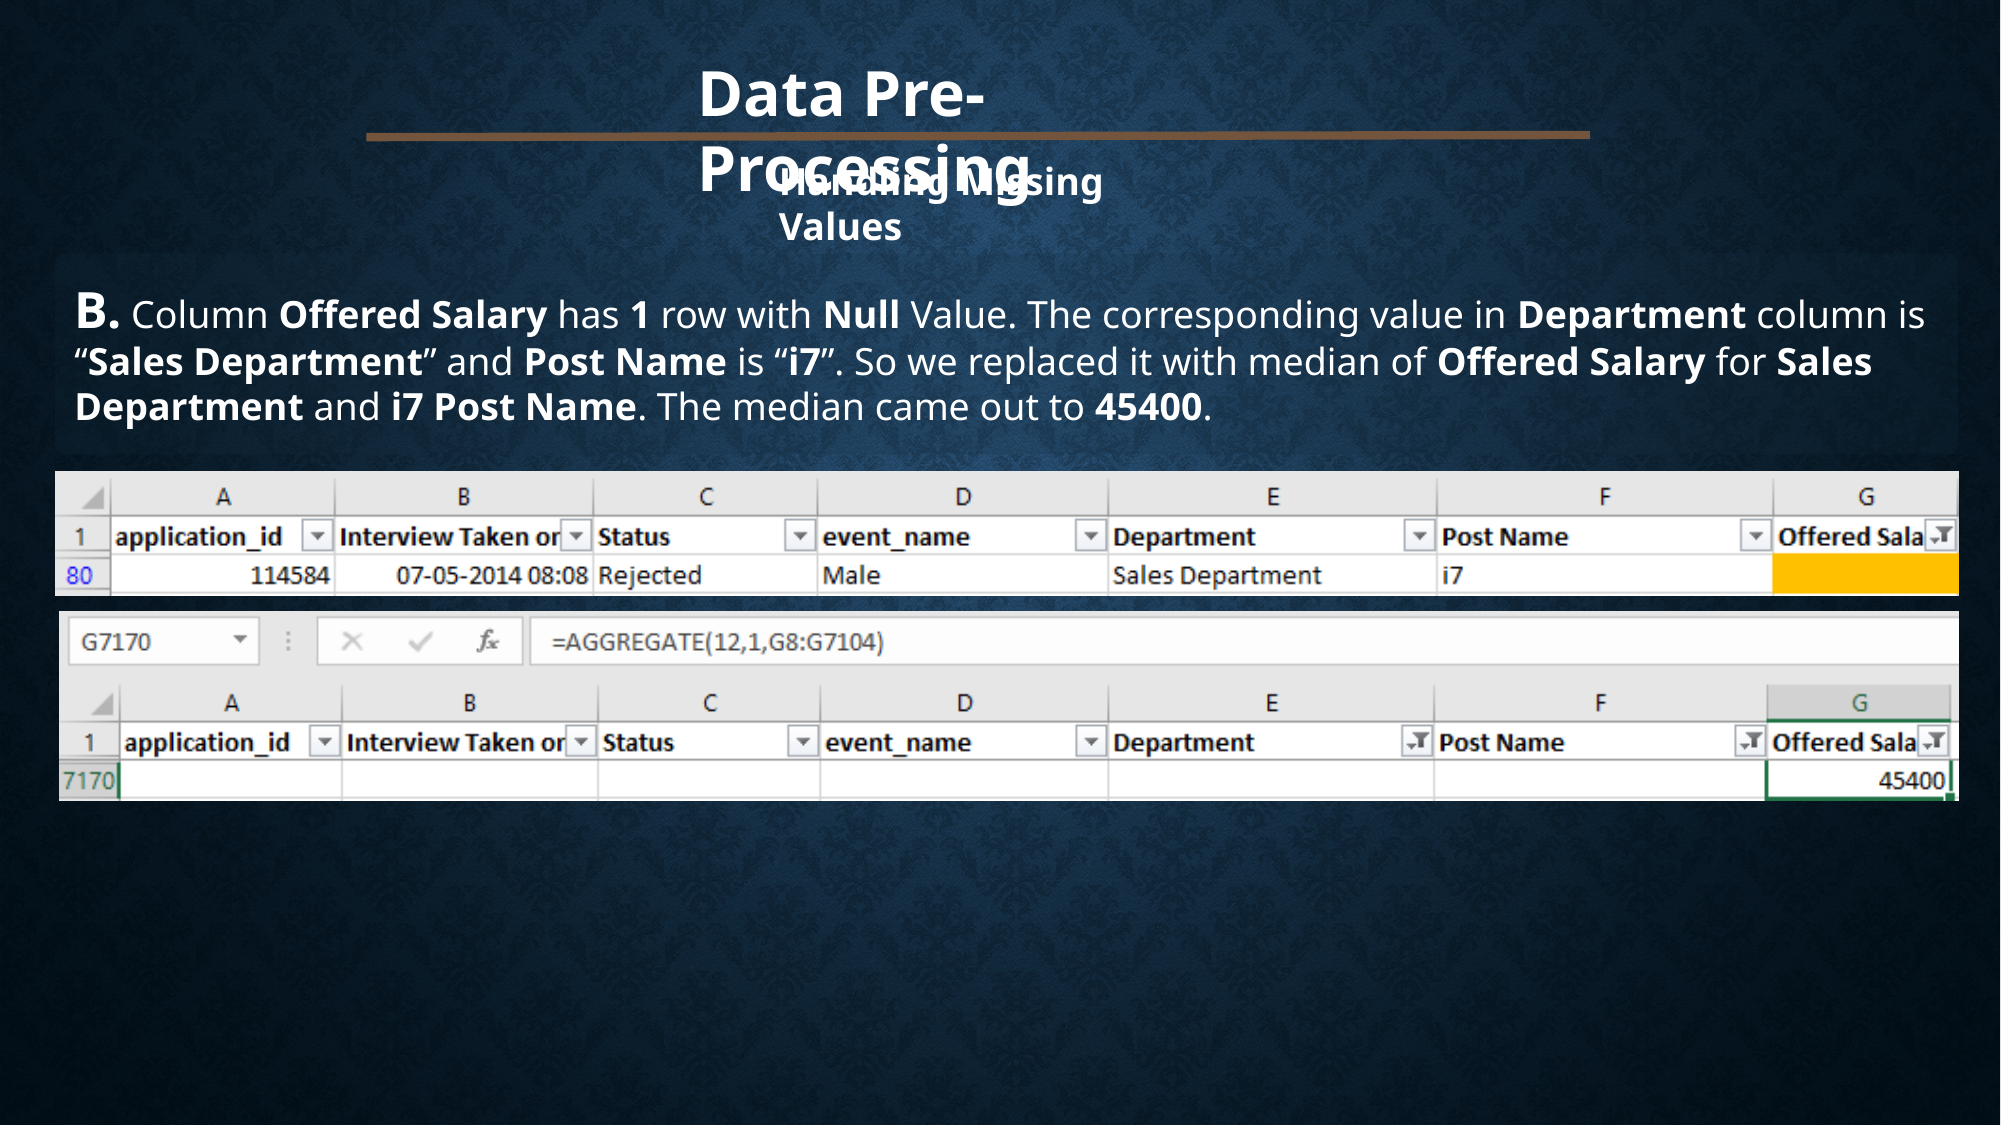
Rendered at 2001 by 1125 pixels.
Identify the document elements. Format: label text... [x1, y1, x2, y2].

text_box Data Pre-Processing [682, 149, 1331, 211]
picture [58, 611, 1959, 801]
picture [54, 471, 1959, 596]
text_box Handling Missing Values [764, 150, 1248, 256]
text_box B. Column Offered Salary has 1 row with Null Value. The corresponding value in Department column is “Sales Department” and Post Name is “i7”. So we replaced it with median of Offered Salary for Sales Department and i7 Post Name. The median came out to 45400. [59, 270, 1955, 436]
text_box Data Pre-Processing [682, 46, 1331, 133]
text_box [53, 251, 1960, 456]
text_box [365, 134, 1591, 138]
